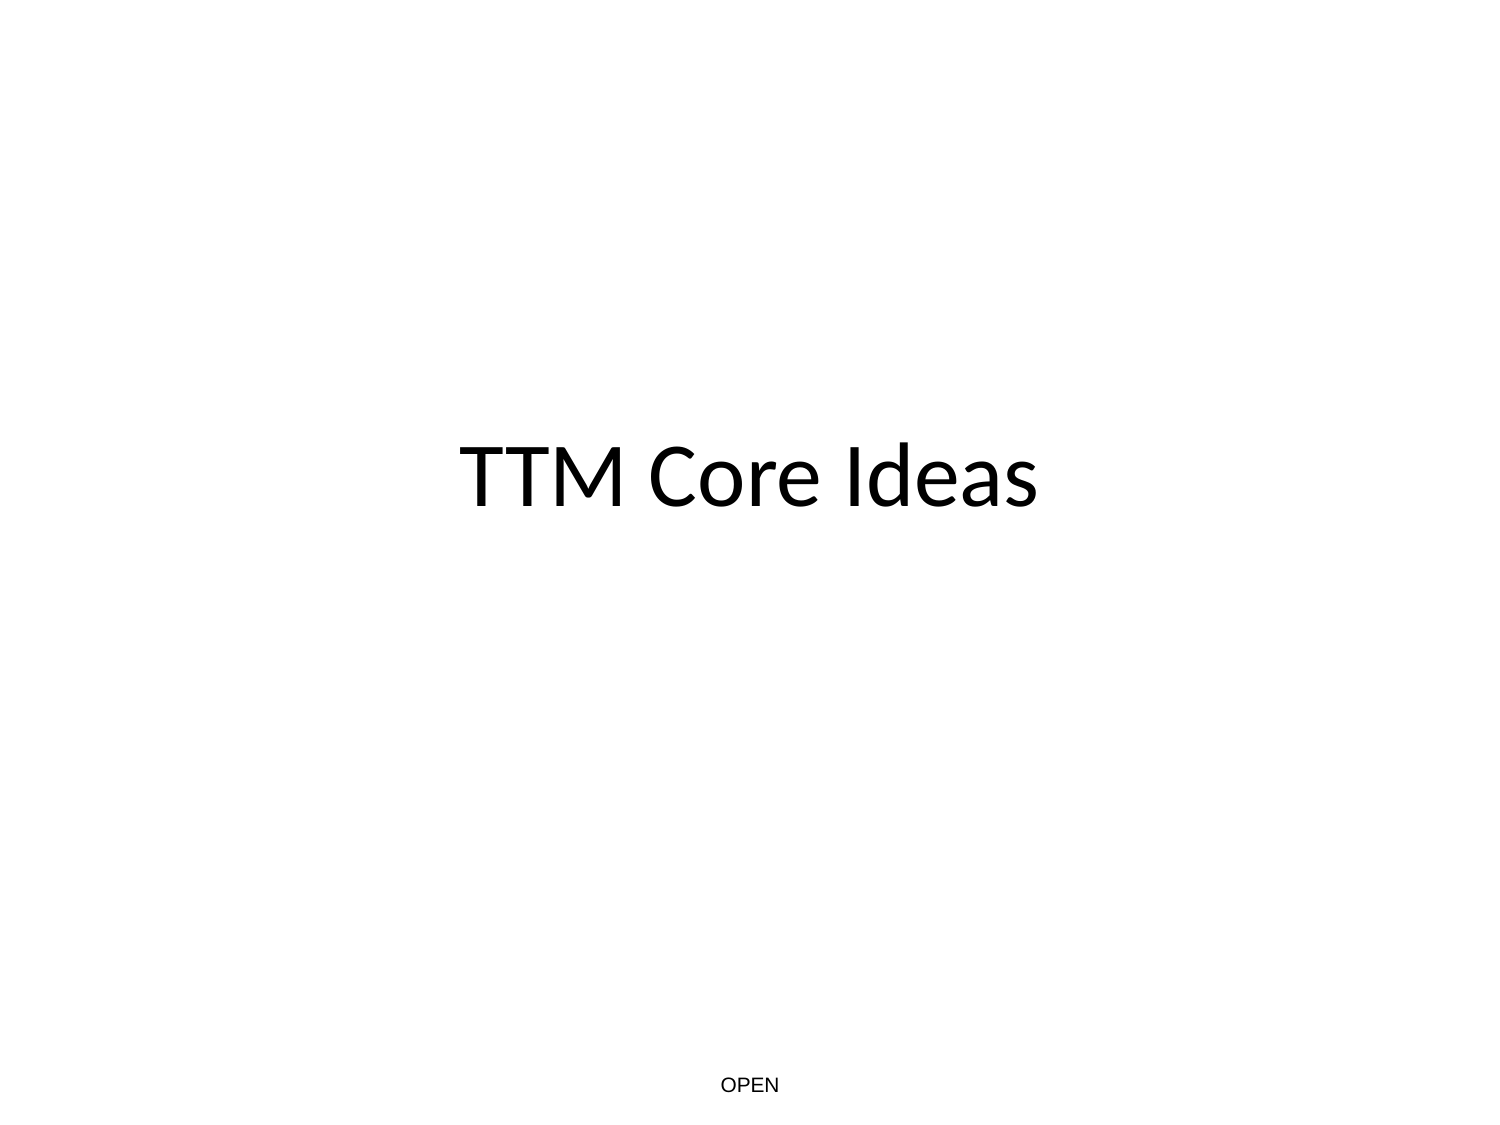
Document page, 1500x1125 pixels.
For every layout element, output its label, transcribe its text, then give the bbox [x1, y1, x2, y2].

title TTM Core Ideas [112, 349, 1388, 591]
